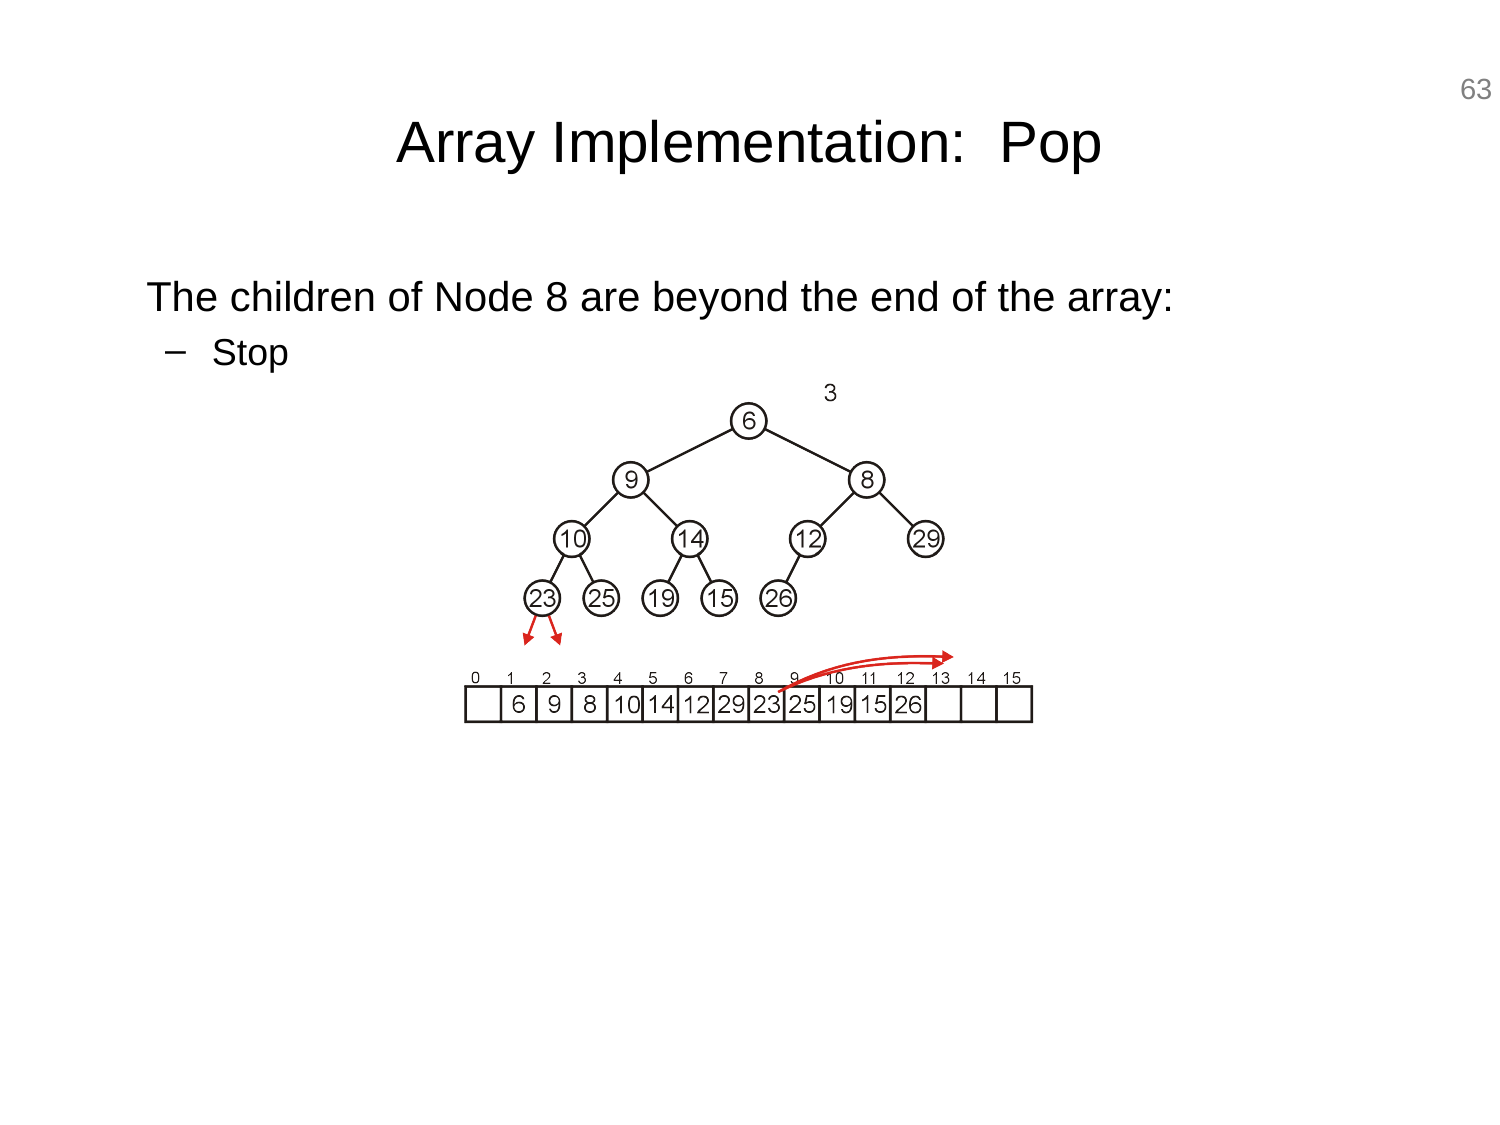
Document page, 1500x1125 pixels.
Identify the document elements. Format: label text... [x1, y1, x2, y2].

picture [459, 379, 1039, 728]
title Array Implementation: Pop [75, 45, 1425, 233]
list The children of Node 8 are beyond the end of the array: Stop [75, 262, 1425, 1005]
